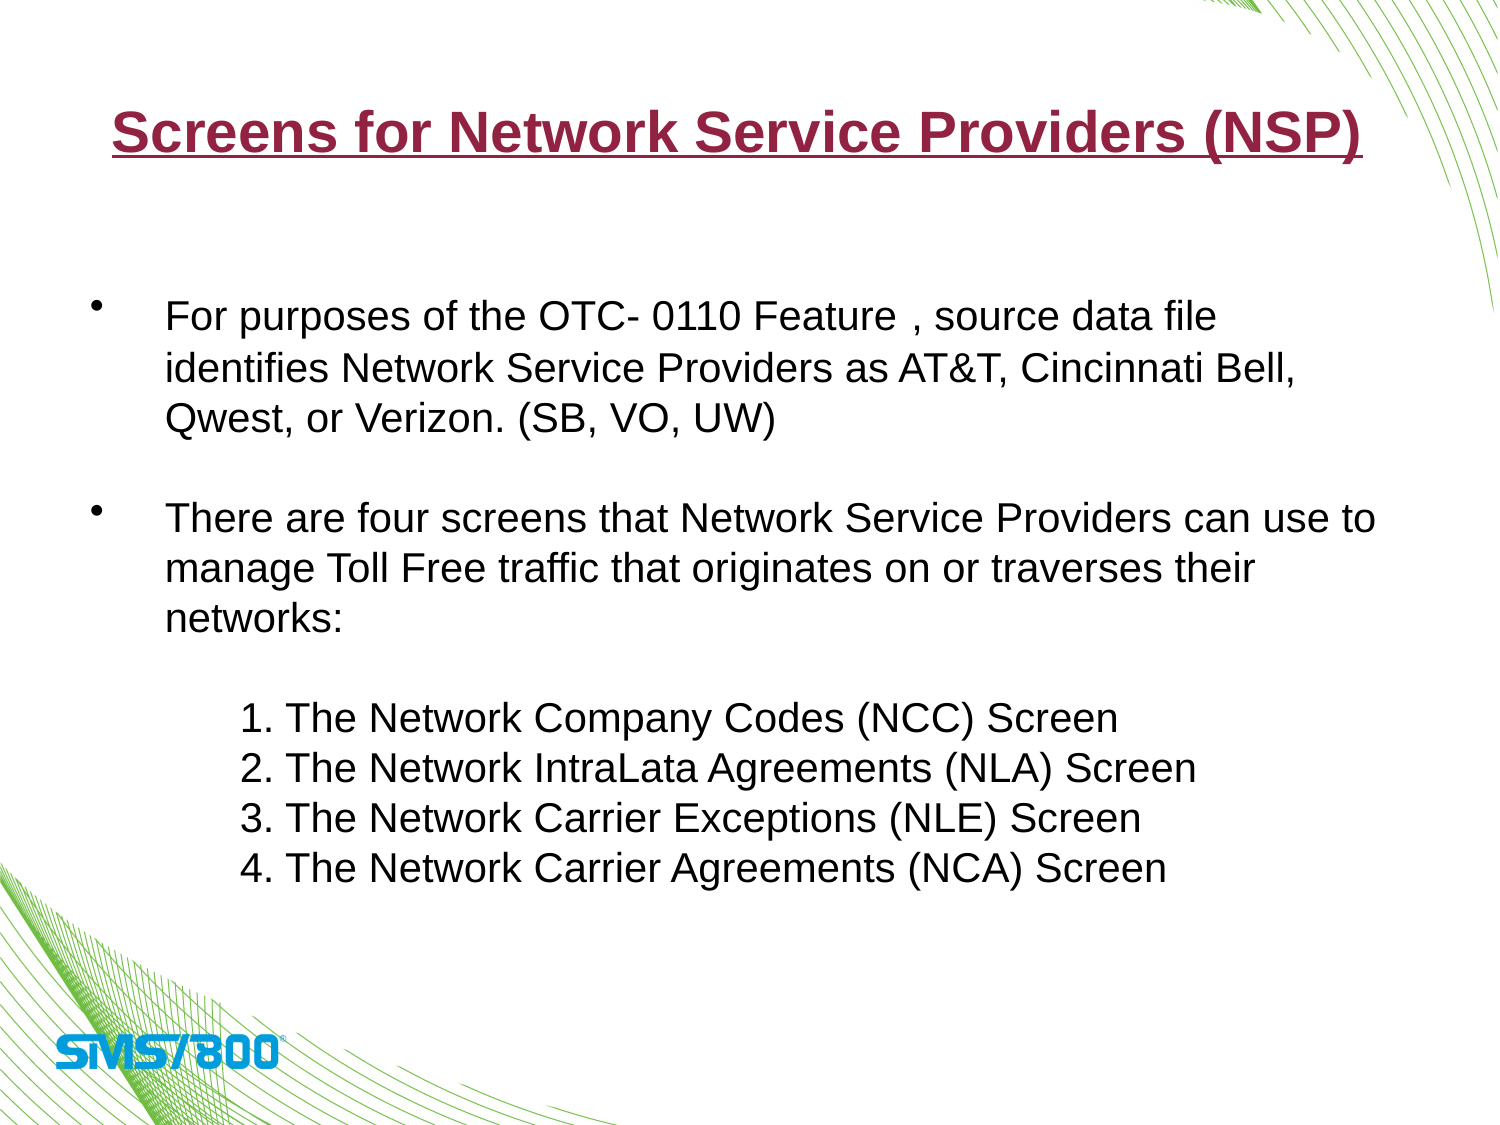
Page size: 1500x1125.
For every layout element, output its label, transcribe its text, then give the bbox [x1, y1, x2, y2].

picture [0, 0, 1500, 1125]
text_box For purposes of the OTC- 0110 Feature , source data file identifies Network Service Providers as AT&T, Cincinnati Bell, Qwest, or Verizon. (SB, VO, UW) There are four screens that Network Service Providers can use to manage Toll Free traffic that originates on or traverses their networks: 1. The Network Company Codes (NCC) Screen 2. The Network IntraLata Agreements (NLA) Screen 3. The Network Carrier Exceptions (NLE) Screen 4. The Network Carrier Agreements (NCA) Screen [75, 272, 1400, 948]
text_box Screens for Network Service Providers (NSP) [75, 68, 1400, 189]
